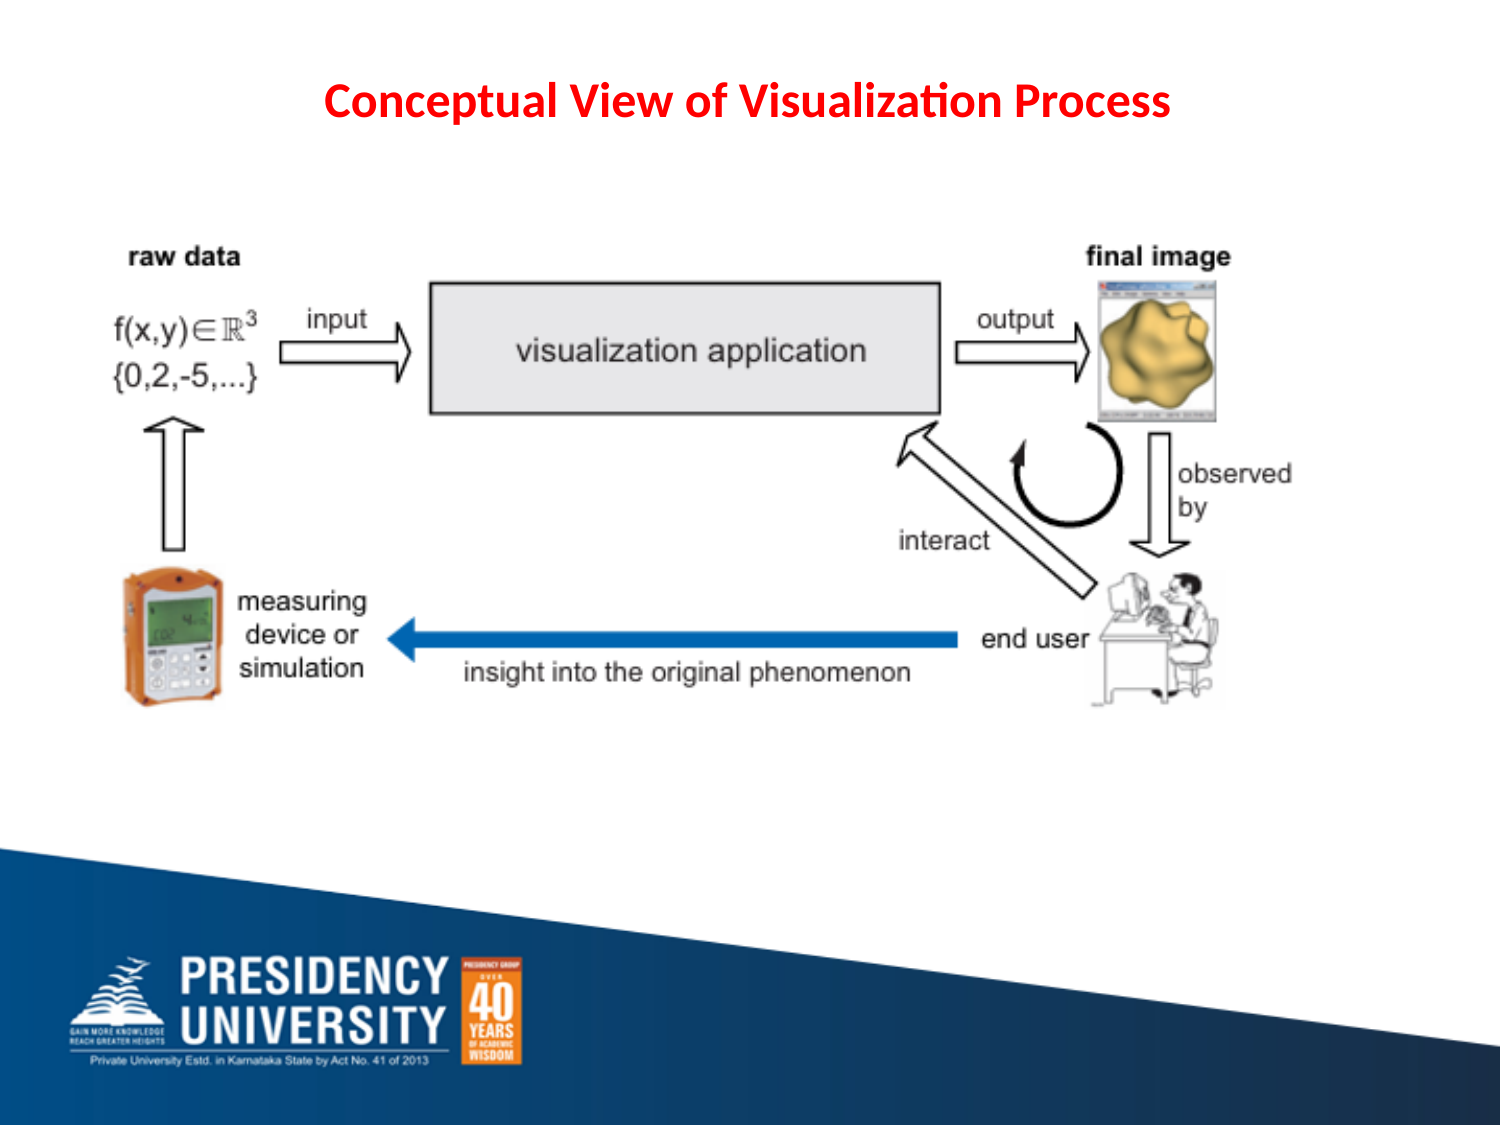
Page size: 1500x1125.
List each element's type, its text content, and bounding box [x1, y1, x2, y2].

picture [0, 845, 1500, 1125]
picture [19, 195, 1407, 732]
title Conceptual View of Visualization Process [50, 107, 1446, 196]
